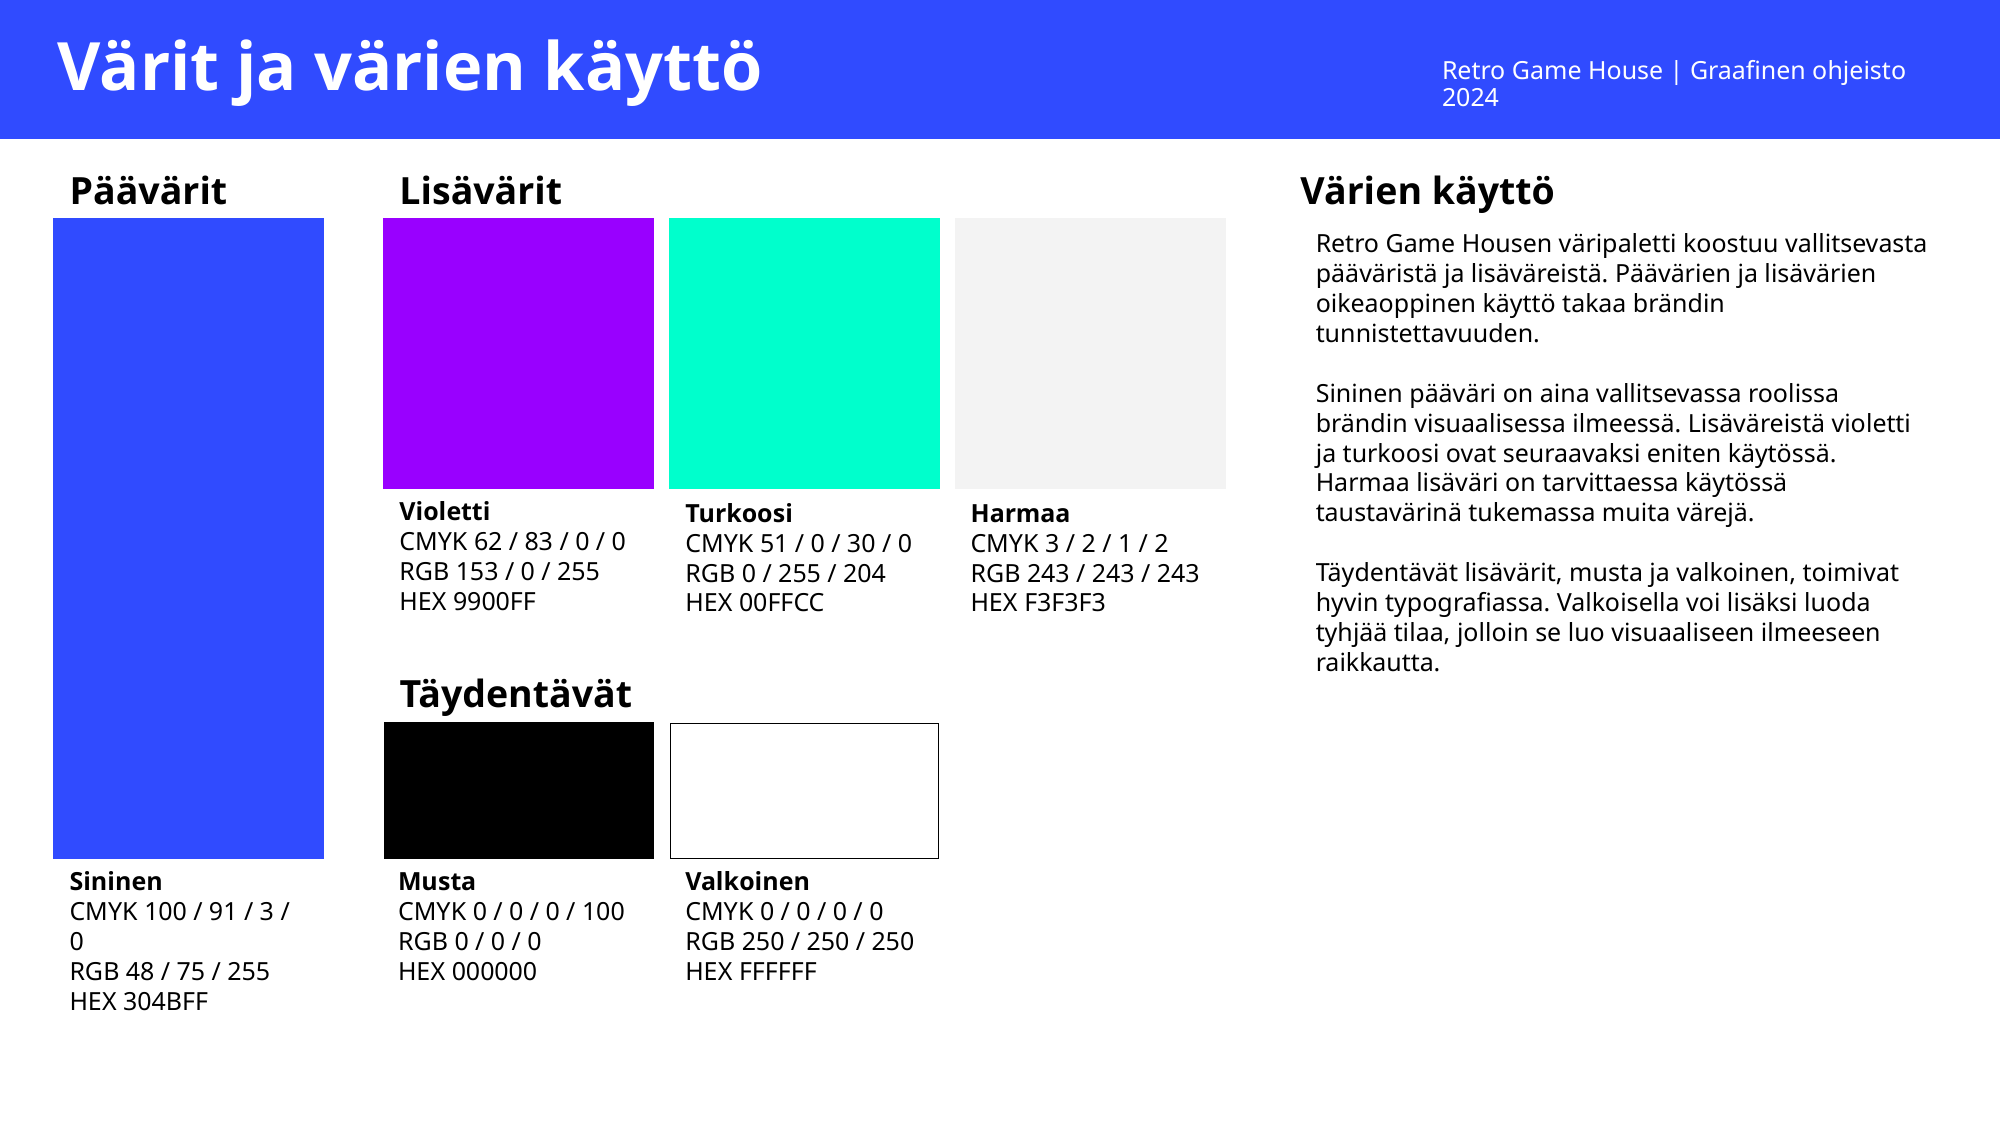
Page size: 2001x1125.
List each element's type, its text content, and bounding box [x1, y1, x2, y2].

text_box [669, 218, 940, 489]
text_box [384, 768, 654, 859]
text_box Värien käyttö [1285, 159, 1643, 220]
text_box Päävärit [54, 159, 323, 220]
text_box Turkoosi CMYK 51 / 0 / 30 / 0 RGB 0 / 255 / 204 HEX 00FFCC [670, 489, 939, 625]
text_box Valkoinen CMYK 0 / 0 / 0 / 0 RGB 250 / 250 / 250 HEX FFFFFF [670, 857, 939, 993]
text_box Violetti CMYK 62 / 83 / 0 / 0 RGB 153 / 0 / 255 HEX 9900FF [384, 487, 653, 623]
text_box Musta CMYK 0 / 0 / 0 / 100 RGB 0 / 0 / 0 HEX 000000 [383, 857, 652, 993]
text_box [53, 218, 324, 859]
text_box [383, 218, 654, 489]
text_box Harmaa CMYK 3 / 2 / 1 / 2 RGB 243 / 243 / 243 HEX F3F3F3 [955, 489, 1224, 625]
text_box [669, 722, 940, 859]
text_box Lisävärit [384, 159, 653, 220]
text_box [0, 0, 2000, 139]
text_box Retro Game Housen väripaletti koostuu vallitsevasta pääväristä ja lisäväreistä. Päävärien ja lisävärien oikeaoppinen käyttö takaa brändin tunnistettavuuden. Sininen pääväri on aina vallitsevassa roolissa brändin visuaalisessa ilmeessä. Lisäväreistä violetti ja turkoosi ovat seuraavaksi eniten käytössä. Harmaa lisäväri on tarvittaessa käytössä taustavärinä tukemassa muita värejä. Täydentävät lisävärit, musta ja valkoinen, toimivat hyvin typografiassa. Valkoisella voi lisäksi luoda tyhjää tilaa, jolloin se luo visuaaliseen ilmeeseen raikkautta. [1301, 220, 1945, 684]
text_box [955, 218, 1226, 489]
text_box Täydentävät lisävärit [384, 663, 802, 768]
text_box Retro Game House | Graafinen ohjeisto 2024 [1427, 50, 1968, 87]
text_box Sininen CMYK 100 / 91 / 3 / 0 RGB 48 / 75 / 255 HEX 304BFF [54, 857, 323, 1023]
text_box Värit ja värien käyttö [43, 25, 834, 112]
